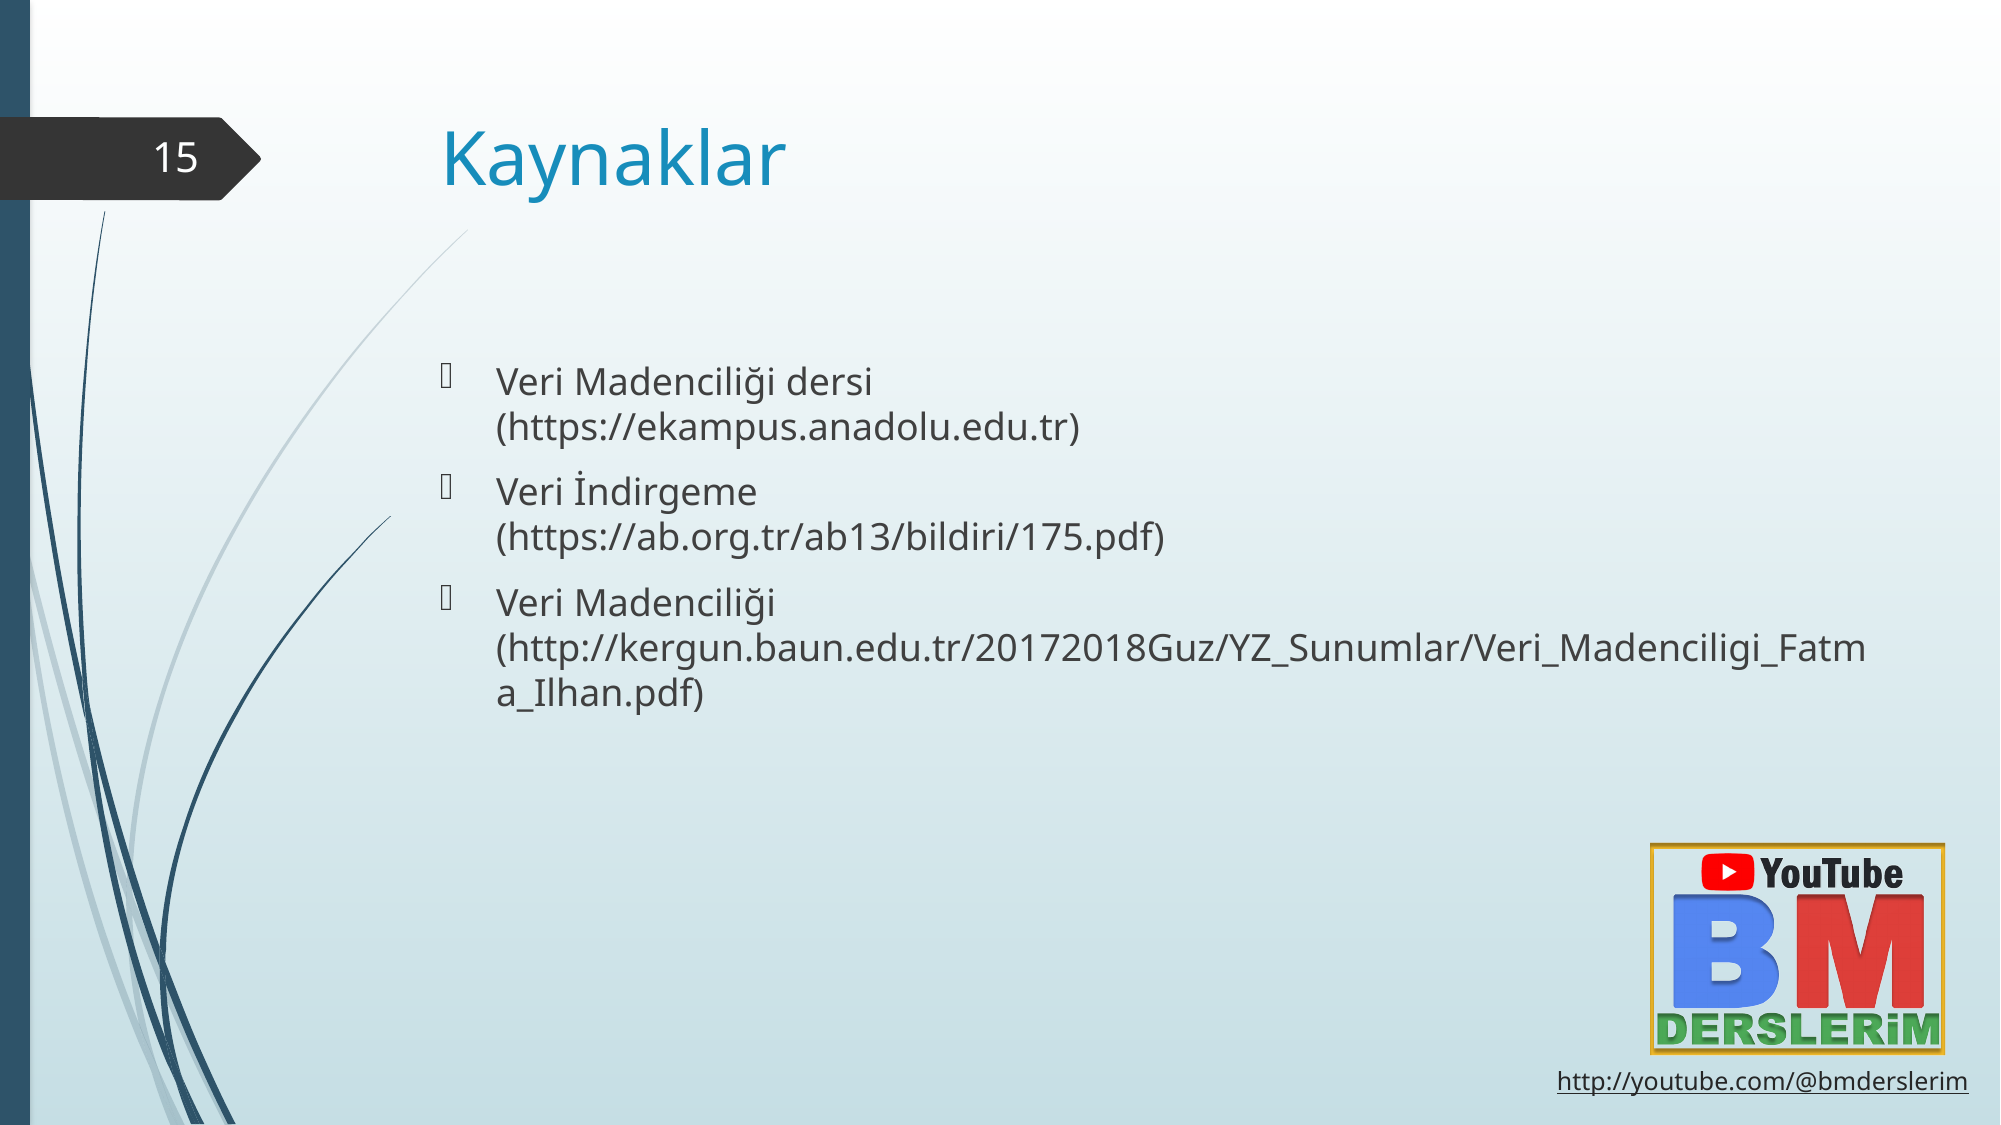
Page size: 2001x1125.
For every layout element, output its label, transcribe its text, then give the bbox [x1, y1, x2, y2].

text_box http://youtube.com/@bmderslerim [1526, 1058, 2000, 1108]
title Kaynaklar [425, 102, 1888, 313]
slide_number 15 [87, 129, 216, 190]
list Veri Madenciliği dersi (https://ekampus.anadolu.edu.tr) Veri İndirgeme (https://ab.org.tr/ab13/bildiri/175.pdf) Veri Madenciliği (http://kergun.baun.edu.tr/20172018Guz/YZ_Sunumlar/Veri_Madenciligi_Fatma_Ilhan.pdf) [424, 350, 1888, 970]
picture [1648, 838, 1947, 1059]
